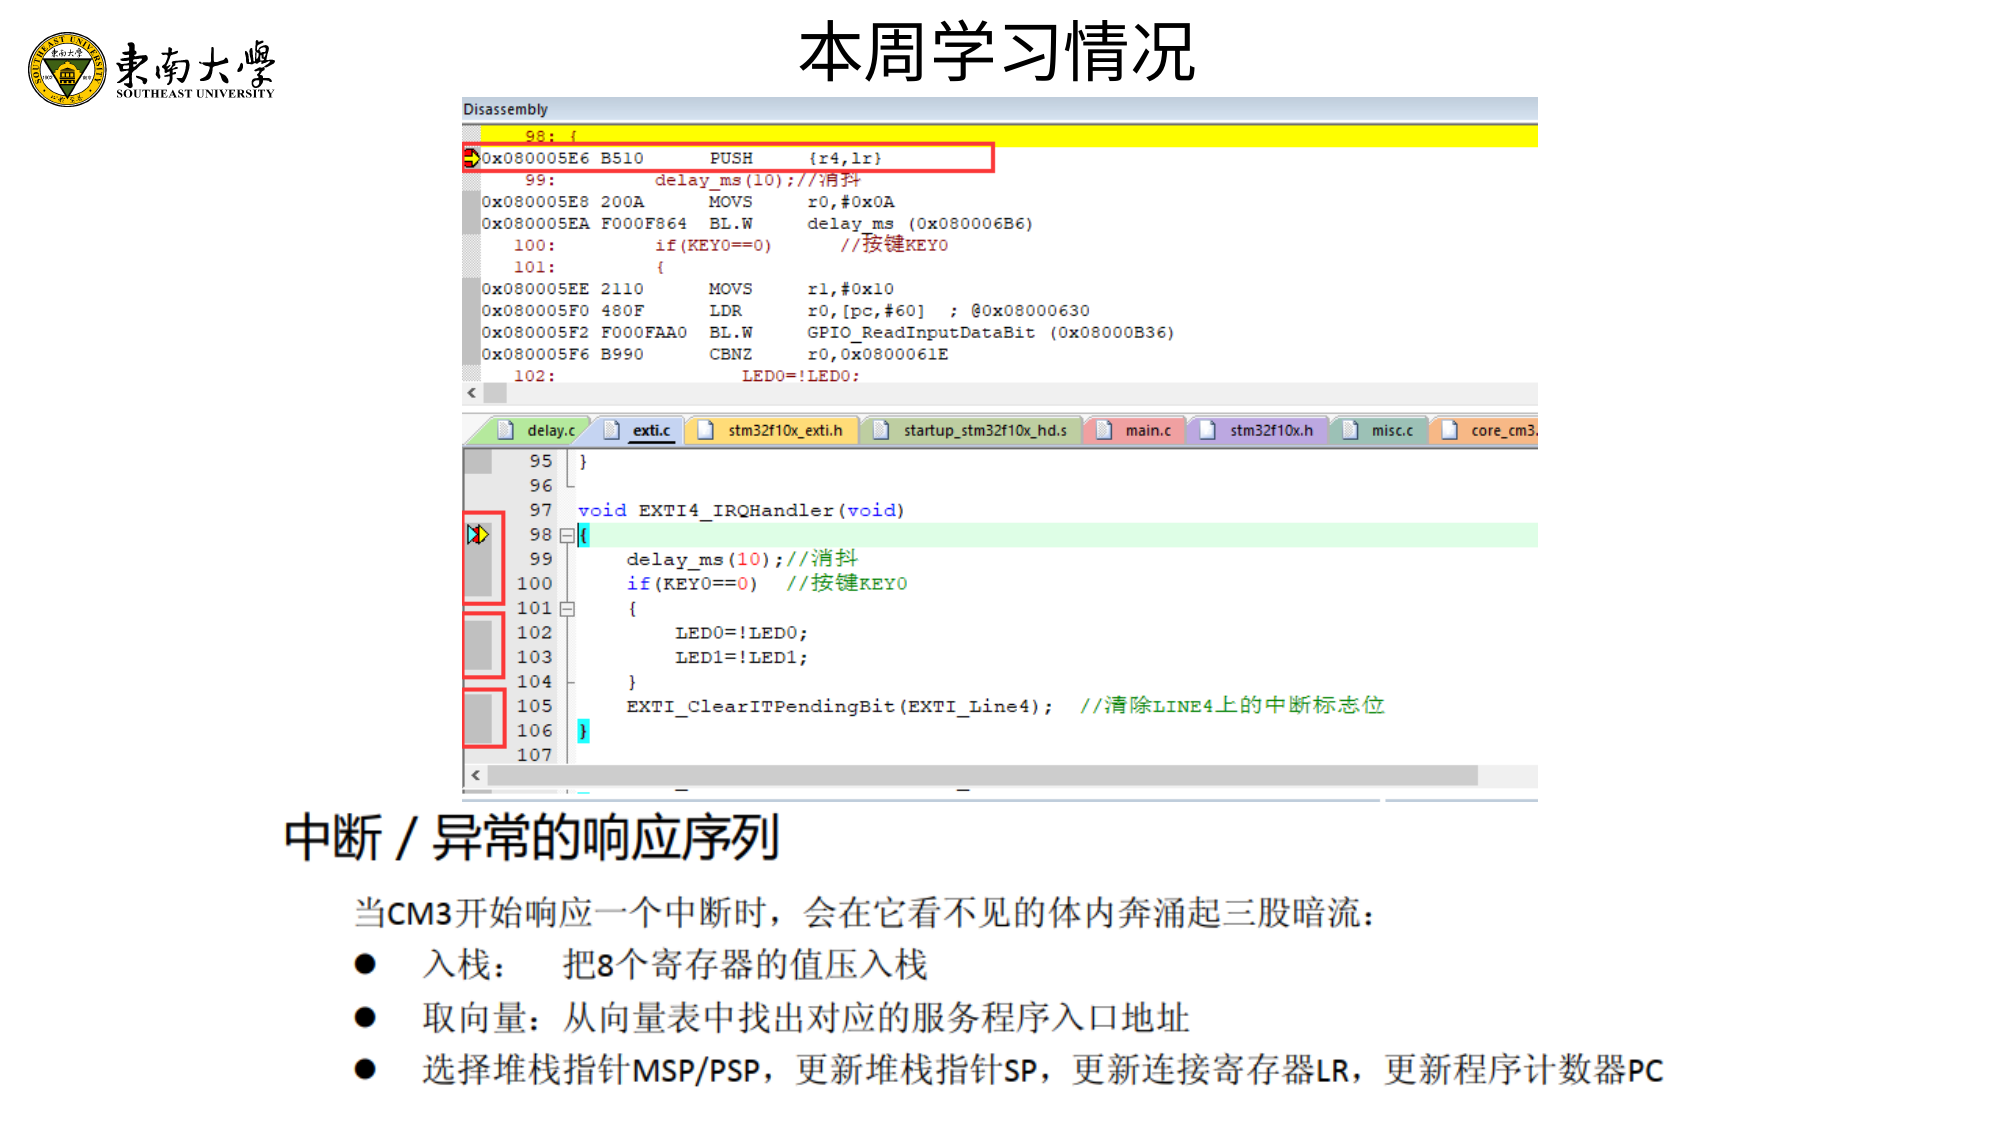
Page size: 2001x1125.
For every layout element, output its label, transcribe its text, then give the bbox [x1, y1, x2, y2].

picture [28, 32, 275, 107]
text_box 本周学习情况 [782, 2, 1218, 97]
picture [260, 97, 1693, 1096]
